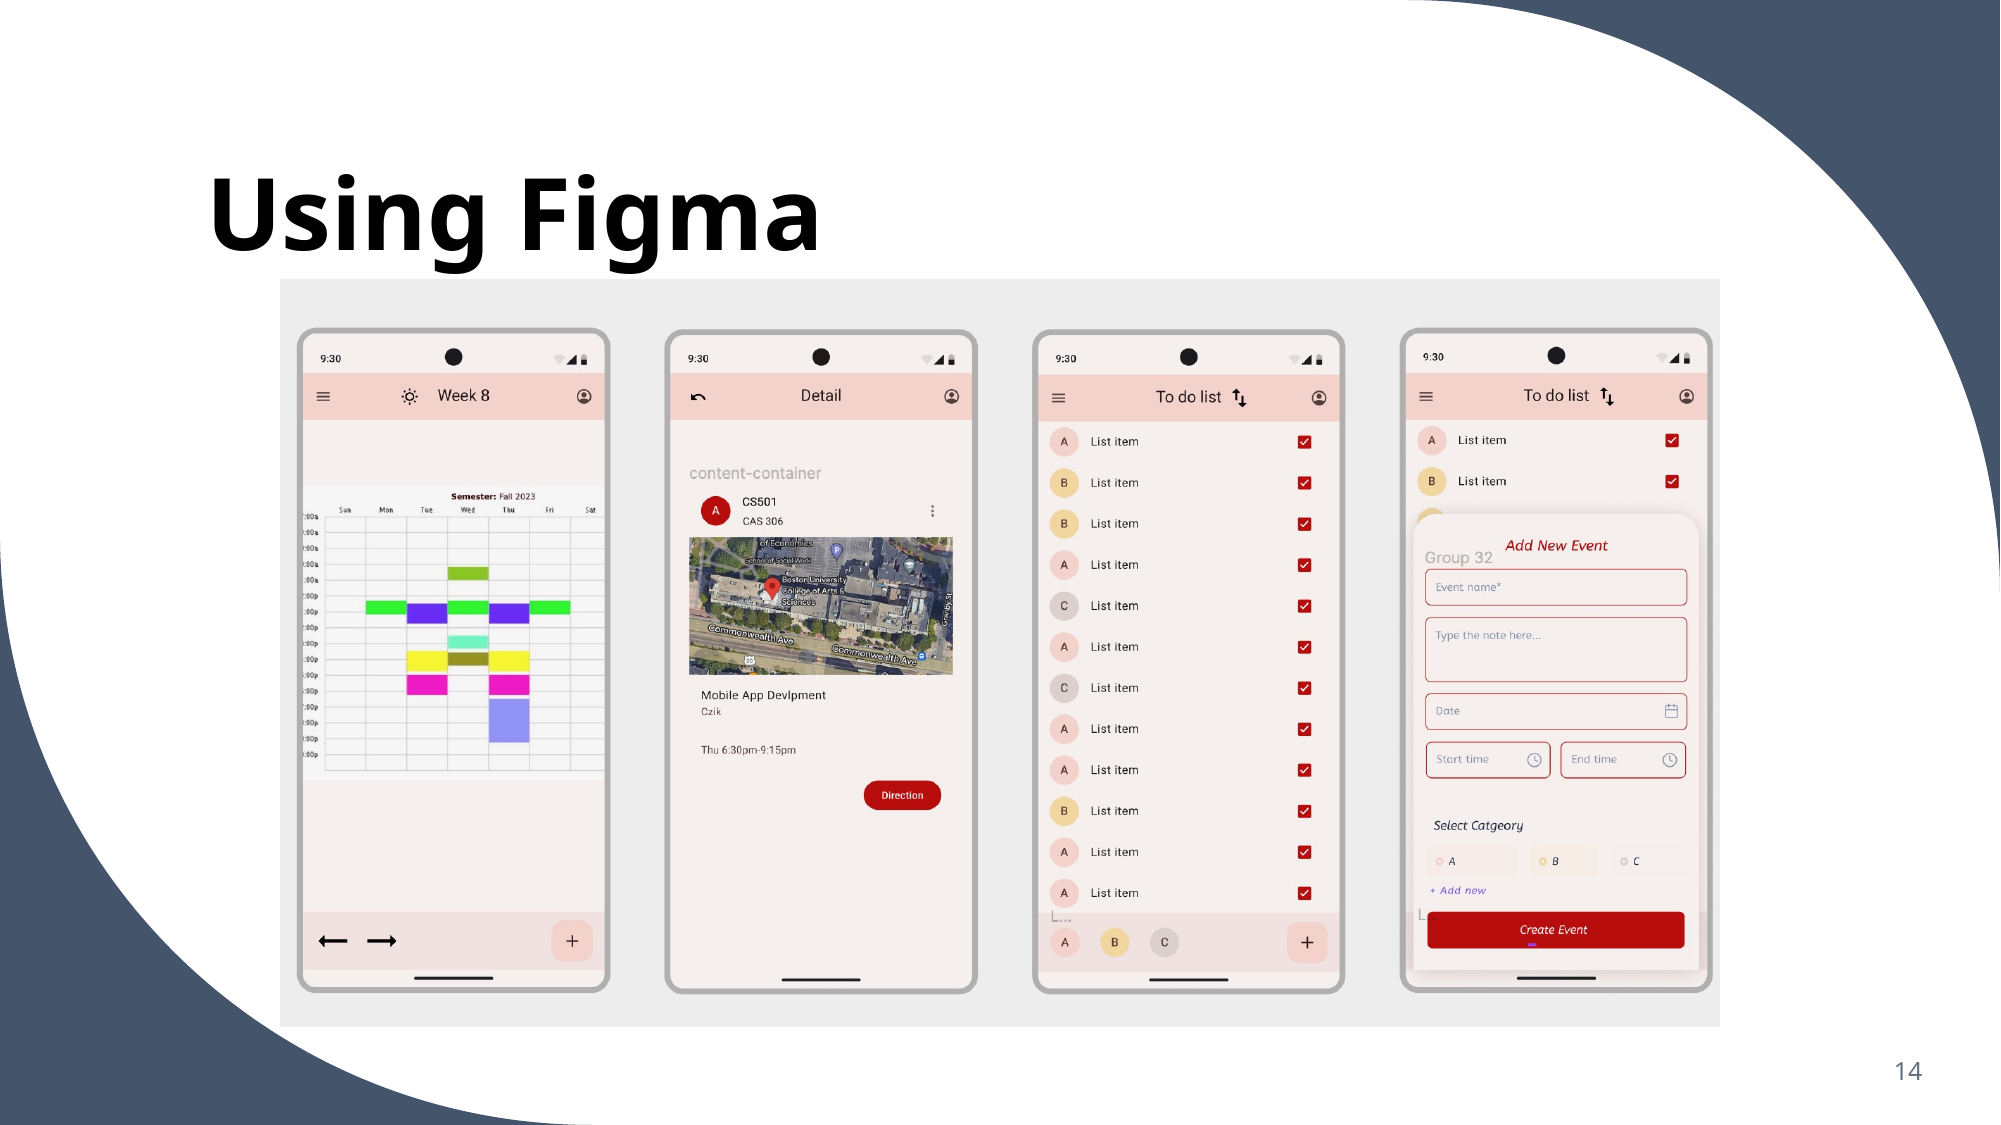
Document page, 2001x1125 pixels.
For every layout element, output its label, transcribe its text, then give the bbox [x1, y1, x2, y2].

title Using Figma [191, 22, 1796, 280]
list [280, 279, 1720, 1027]
slide_number 14 [1665, 1042, 1938, 1103]
